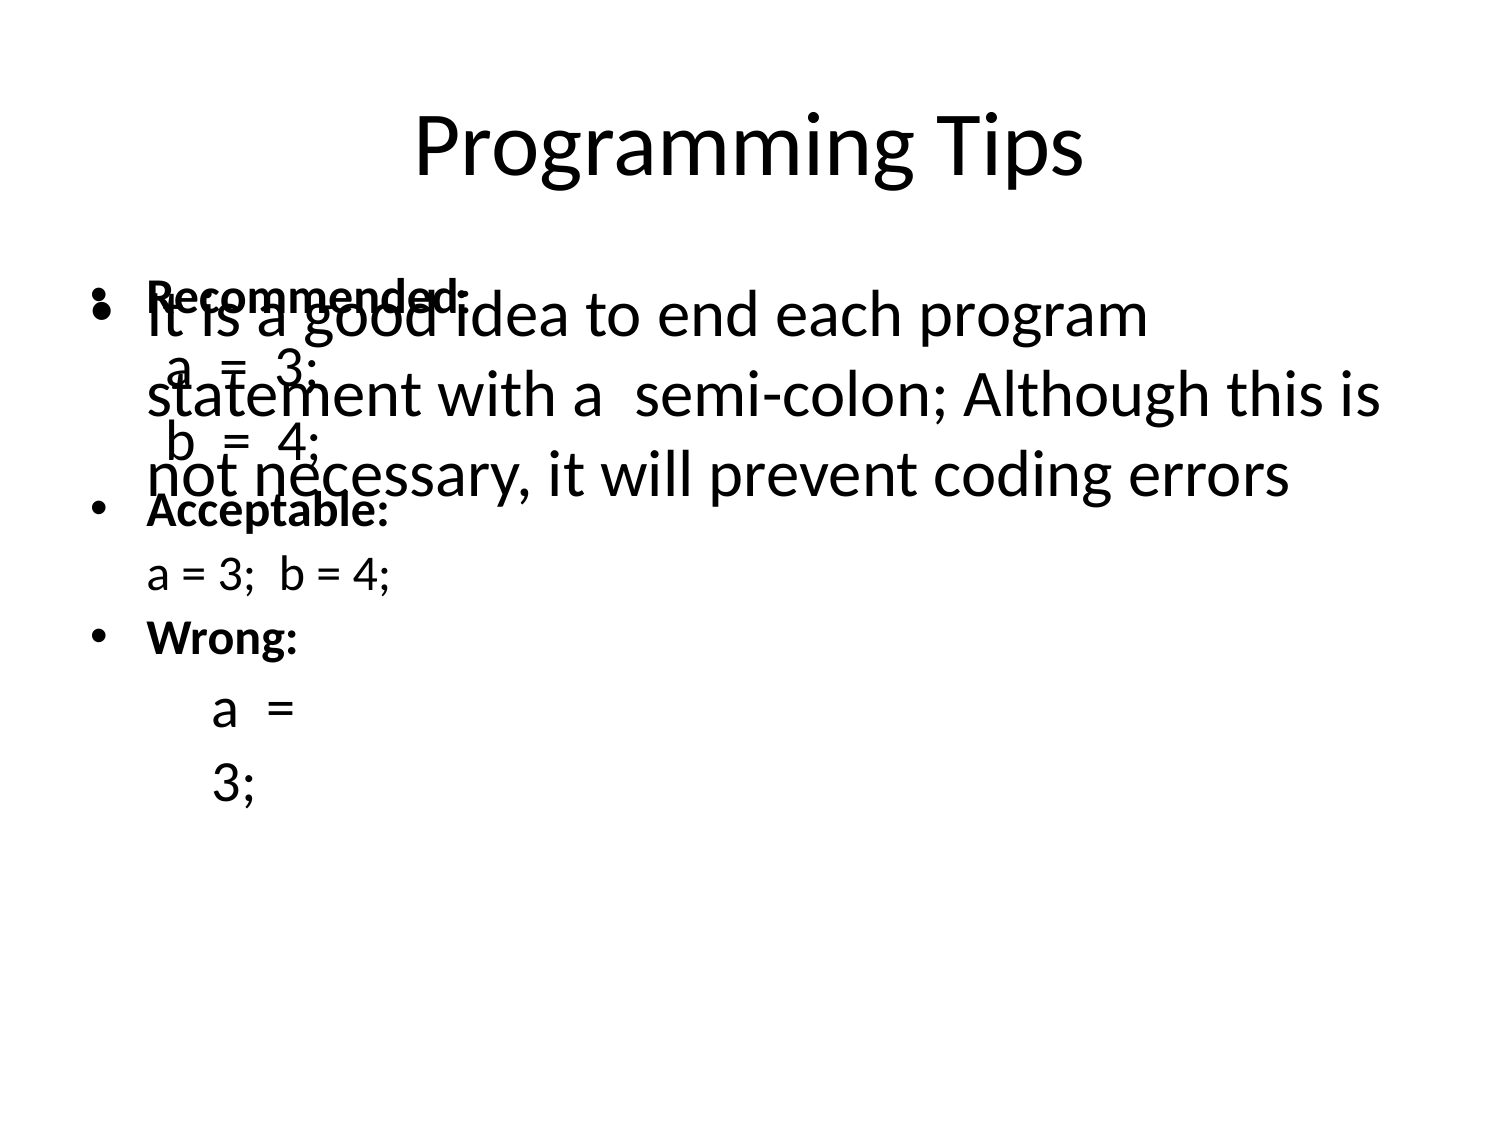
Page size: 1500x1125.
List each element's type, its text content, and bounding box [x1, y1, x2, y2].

list Recommended: a = 3; b = 4; Acceptable: a = 3; b = 4; Wrong: a = 3; [75, 262, 1425, 1005]
title Programming Tips [75, 45, 1425, 233]
